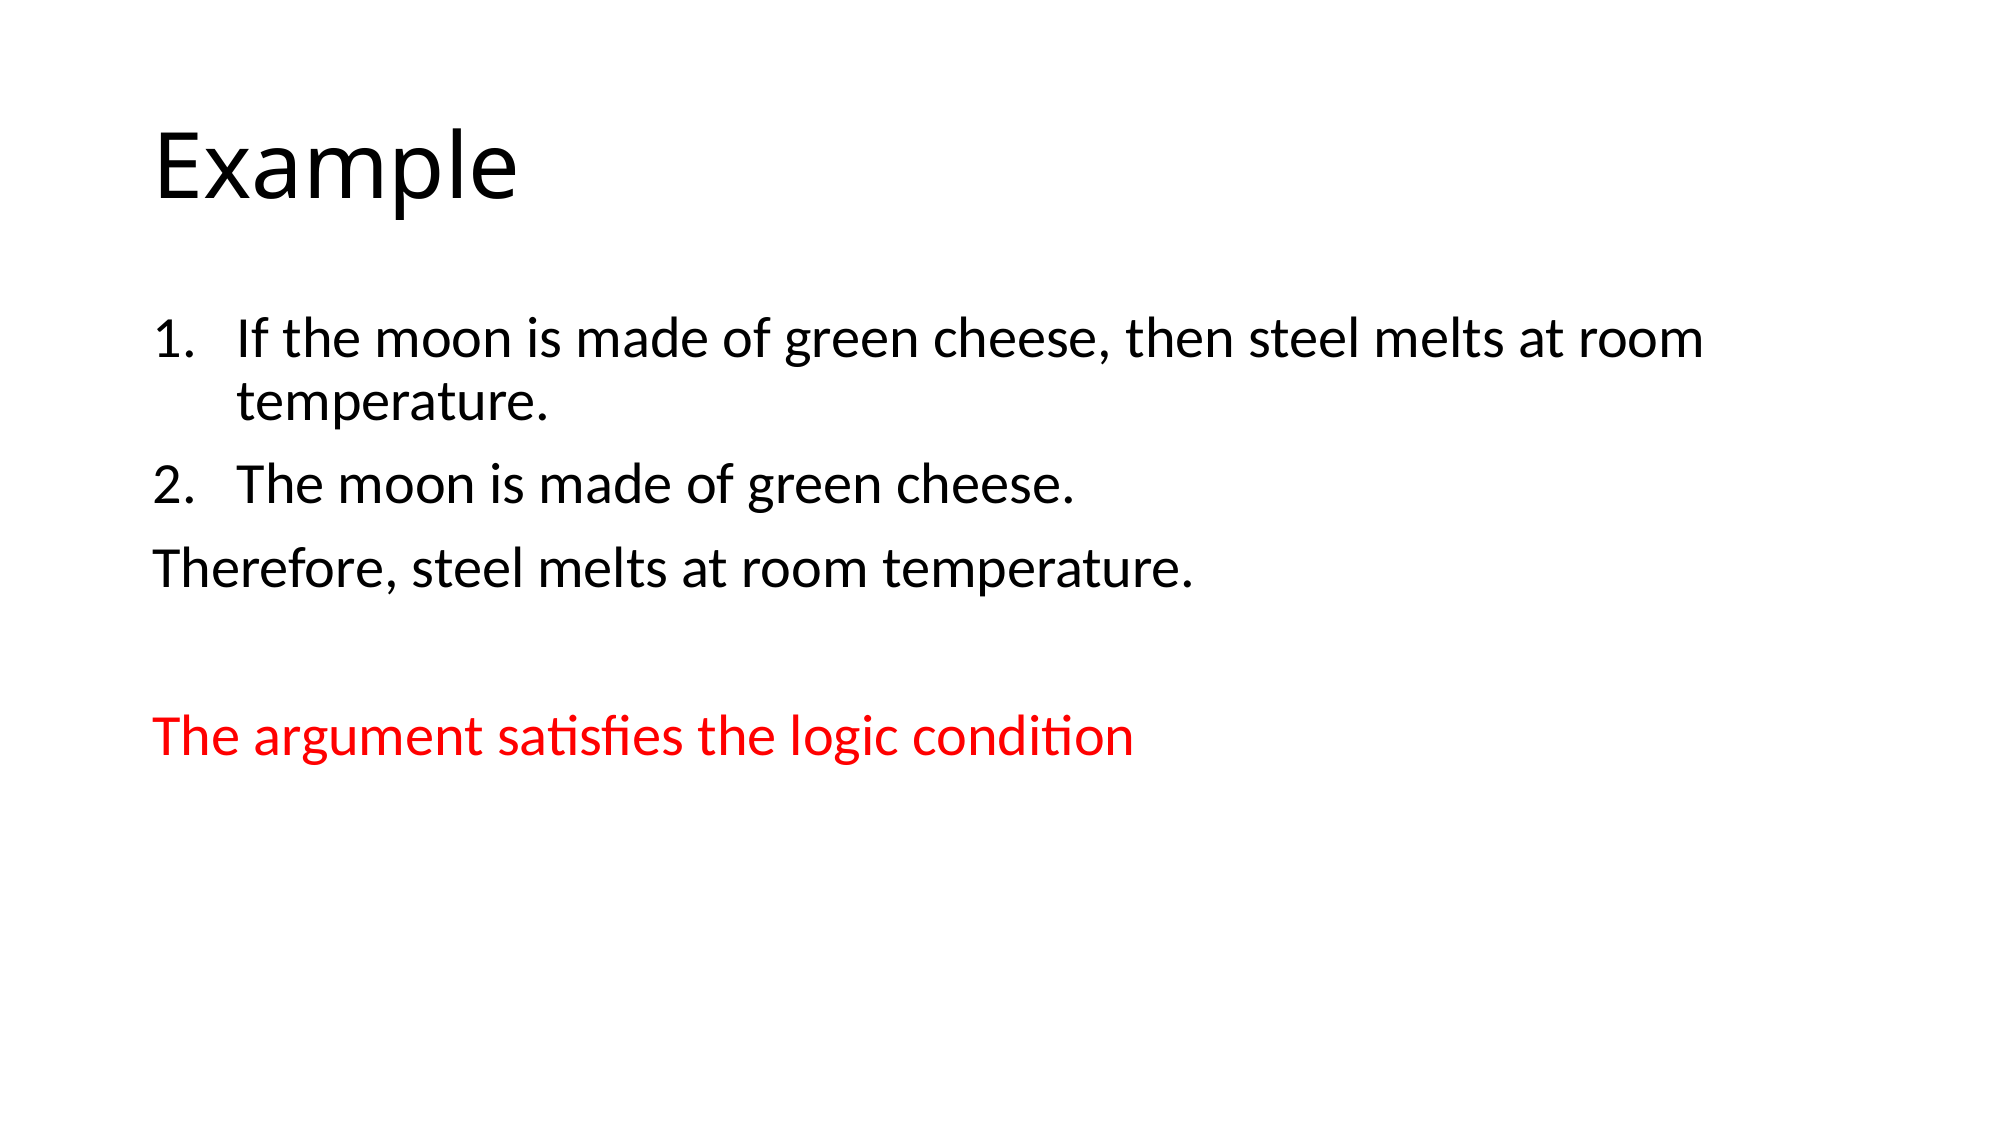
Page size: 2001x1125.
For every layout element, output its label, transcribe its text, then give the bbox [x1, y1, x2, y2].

list If the moon is made of green cheese, then steel melts at room temperature. The moon is made of green cheese. Therefore, steel melts at room temperature. The argument satisfies the logic condition [137, 299, 1863, 1014]
title Example [137, 59, 1863, 278]
